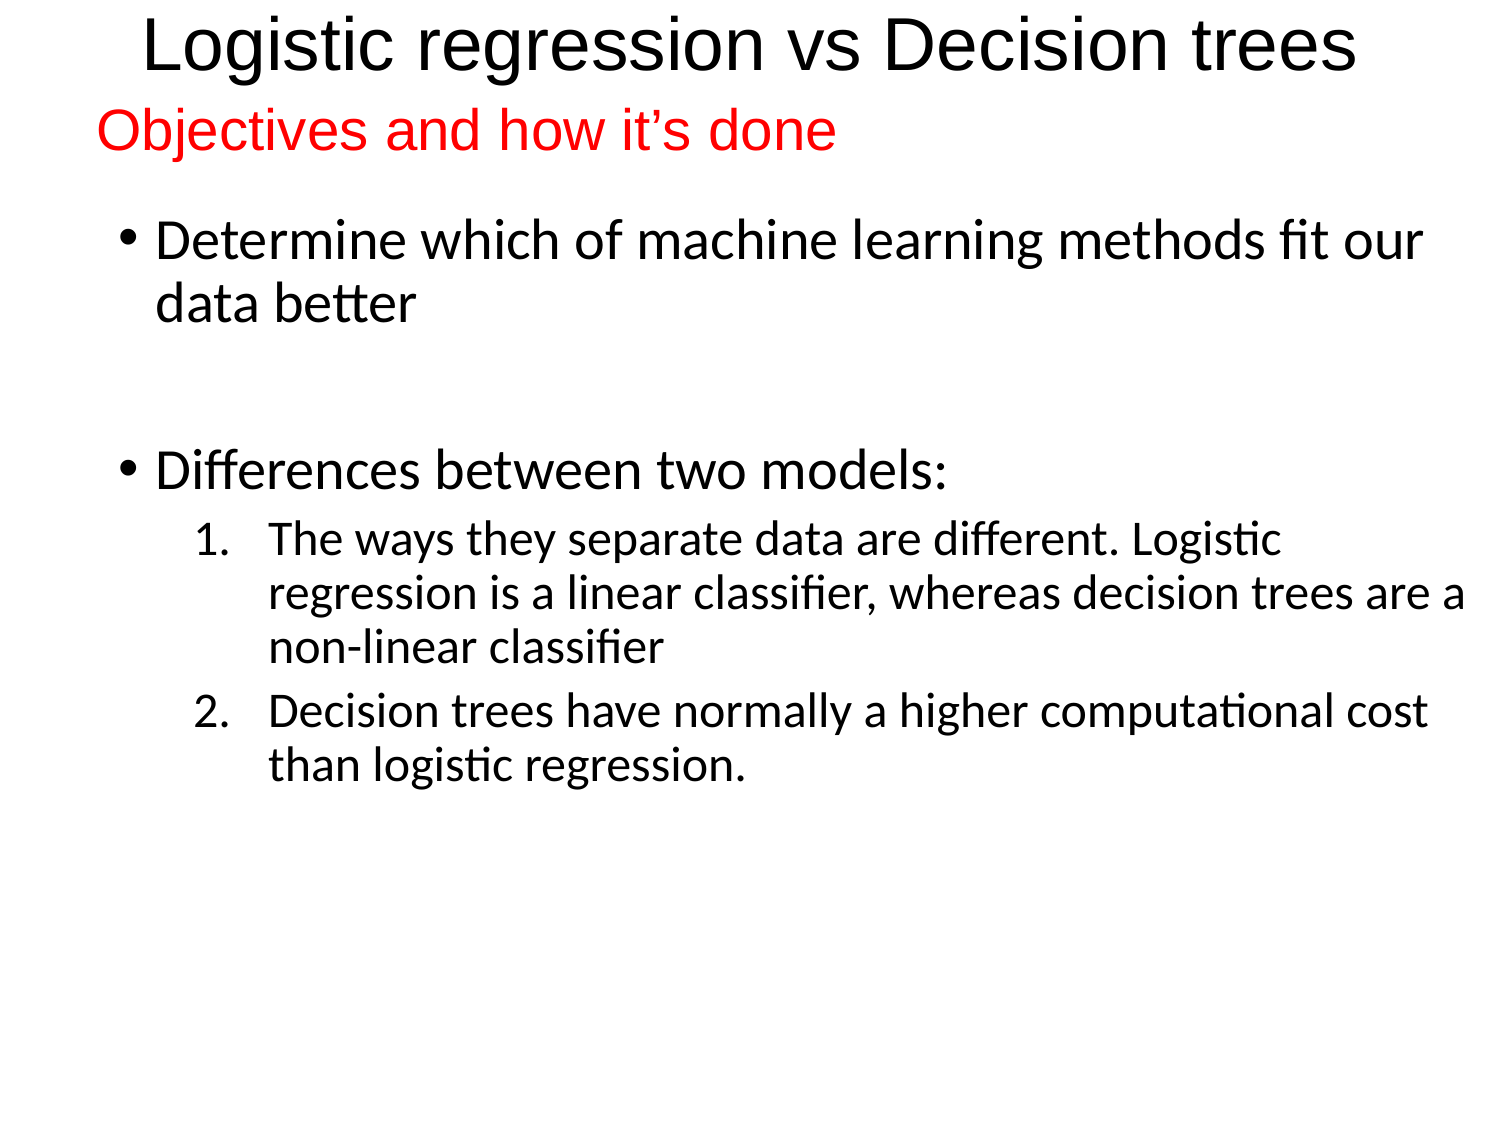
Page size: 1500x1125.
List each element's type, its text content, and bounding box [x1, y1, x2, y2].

list Determine which of machine learning methods fit our data better Differences between two models: The ways they separate data are different. Logistic regression is a linear classifier, whereas decision trees are a non-linear classifier Decision trees have normally a higher computational cost than logistic regression. [103, 201, 1500, 1109]
text_box Objectives and how it’s done [81, 93, 1500, 164]
title Logistic regression vs Decision trees [0, 0, 1500, 92]
